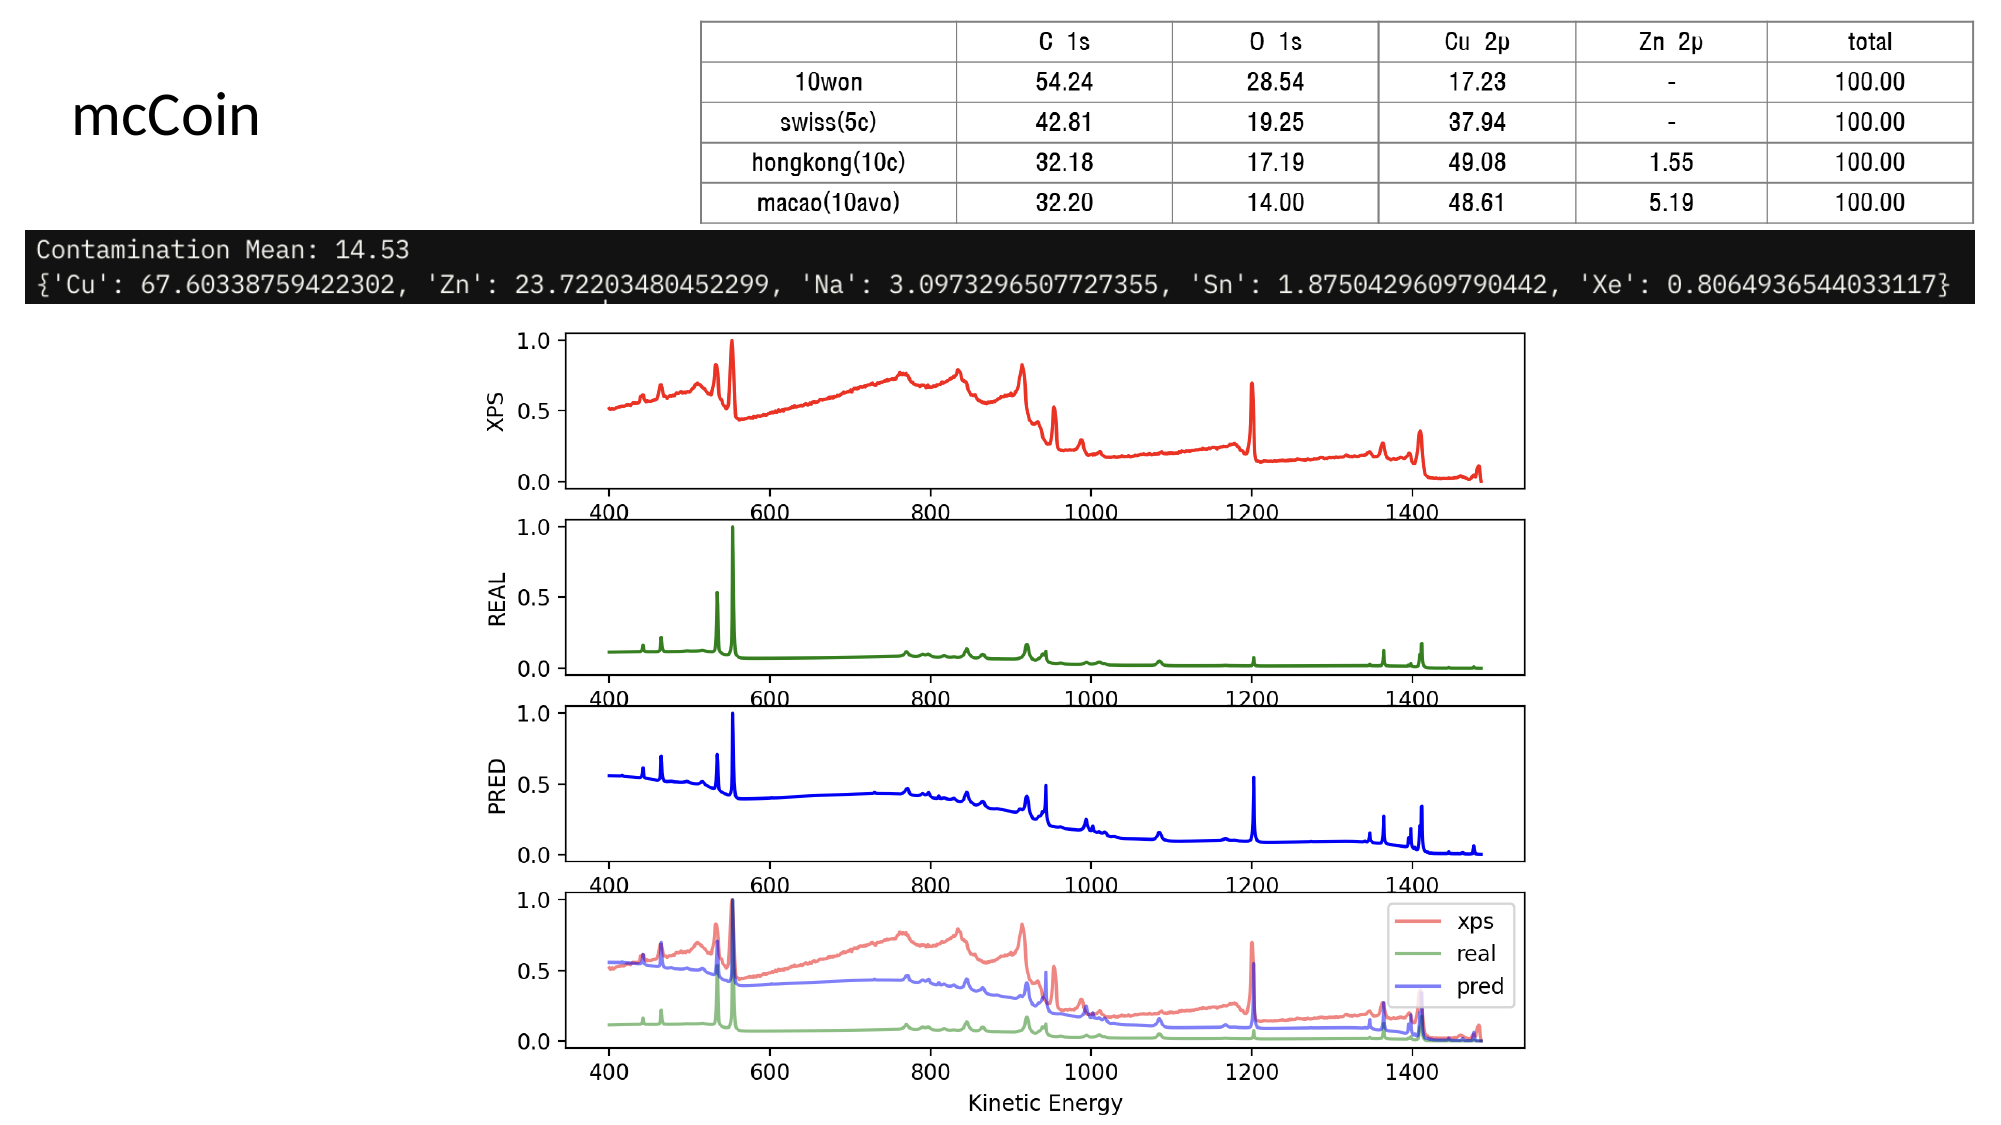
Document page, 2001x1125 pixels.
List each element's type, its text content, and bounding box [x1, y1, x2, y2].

picture [25, 20, 1975, 304]
text_box mcCoin [56, 65, 277, 156]
picture [454, 305, 1546, 1125]
